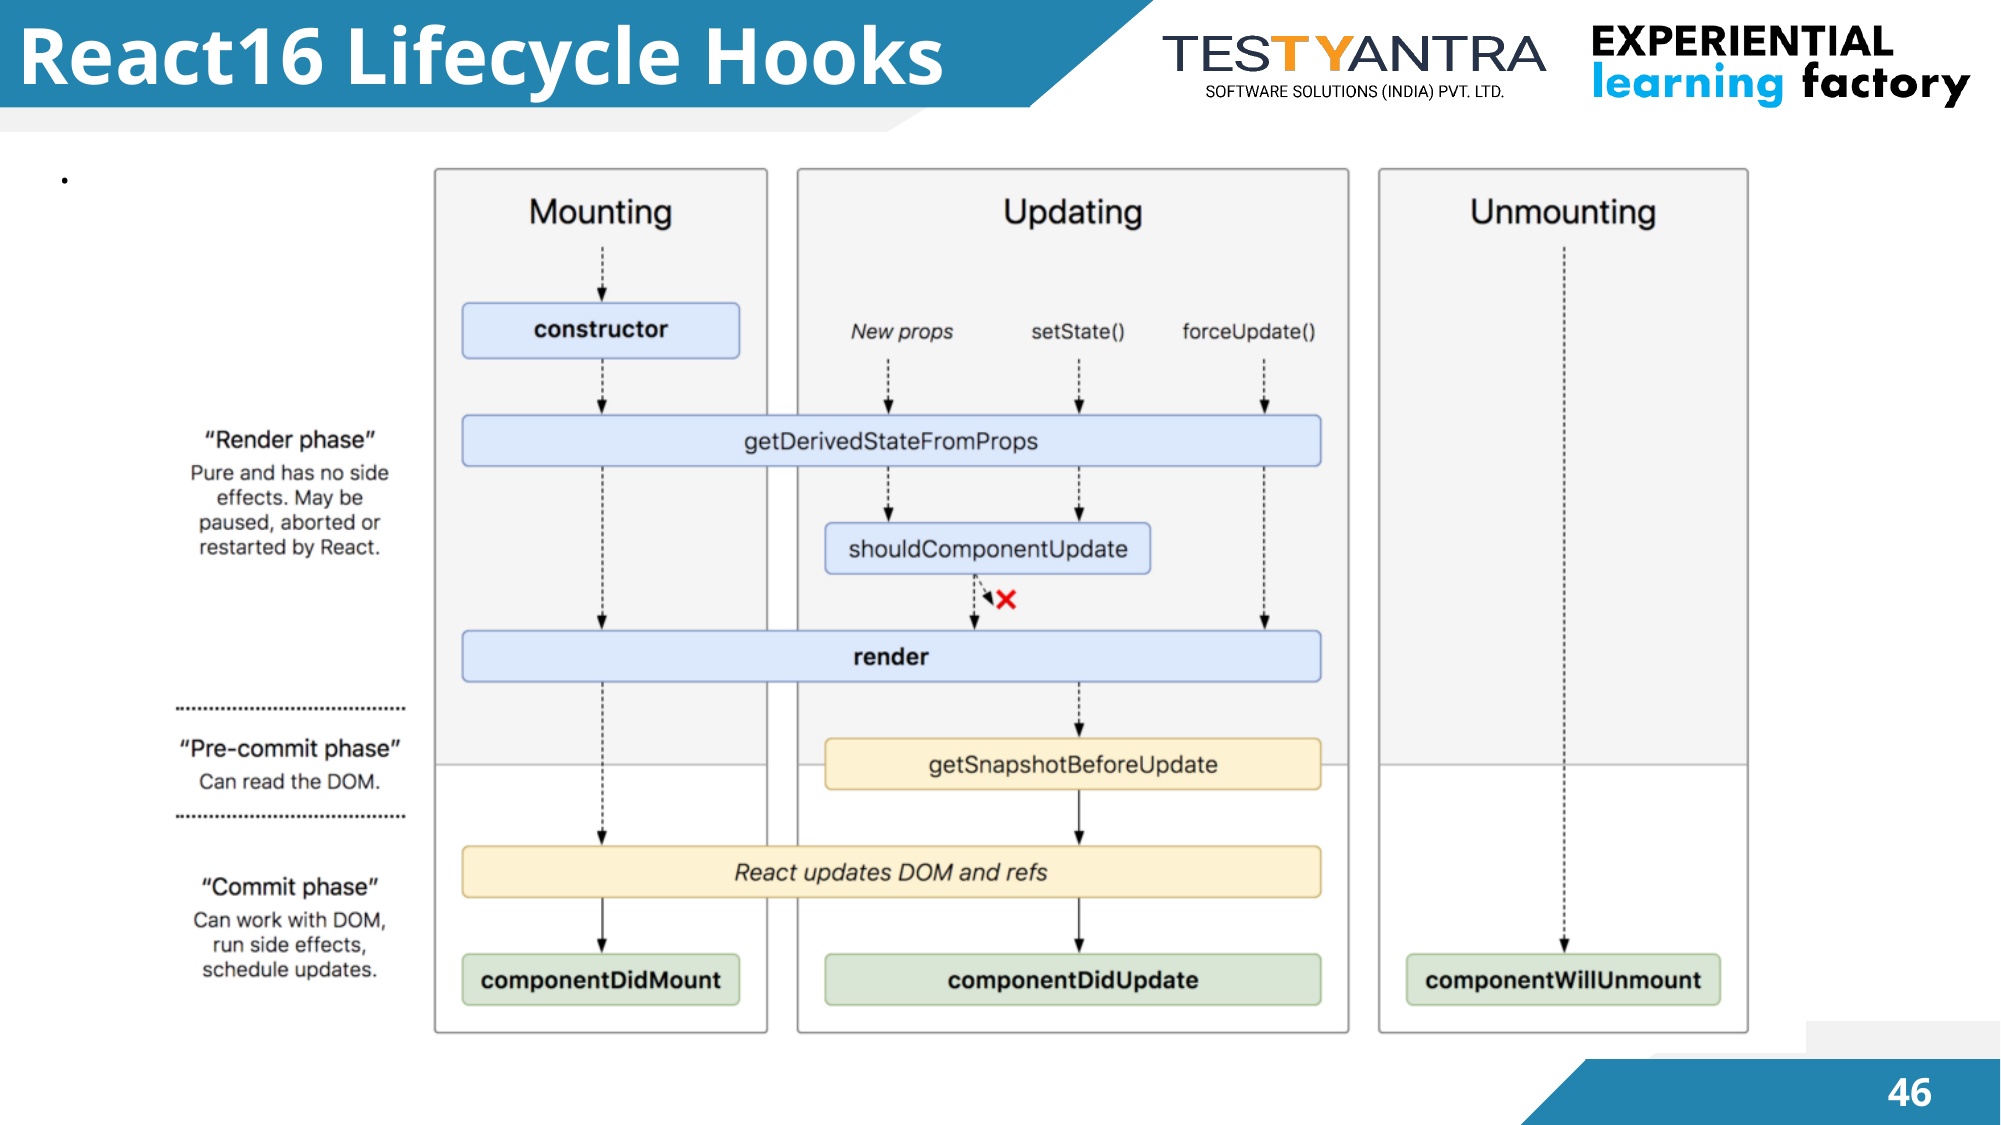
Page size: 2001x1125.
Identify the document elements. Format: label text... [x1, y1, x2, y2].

picture [1586, 16, 1977, 113]
title React16 Lifecycle Hooks [0, 6, 1105, 101]
picture [154, 146, 1806, 1053]
list . [27, 131, 1936, 1084]
slide_number 45 [1844, 1059, 1977, 1125]
picture [1156, 14, 1554, 115]
